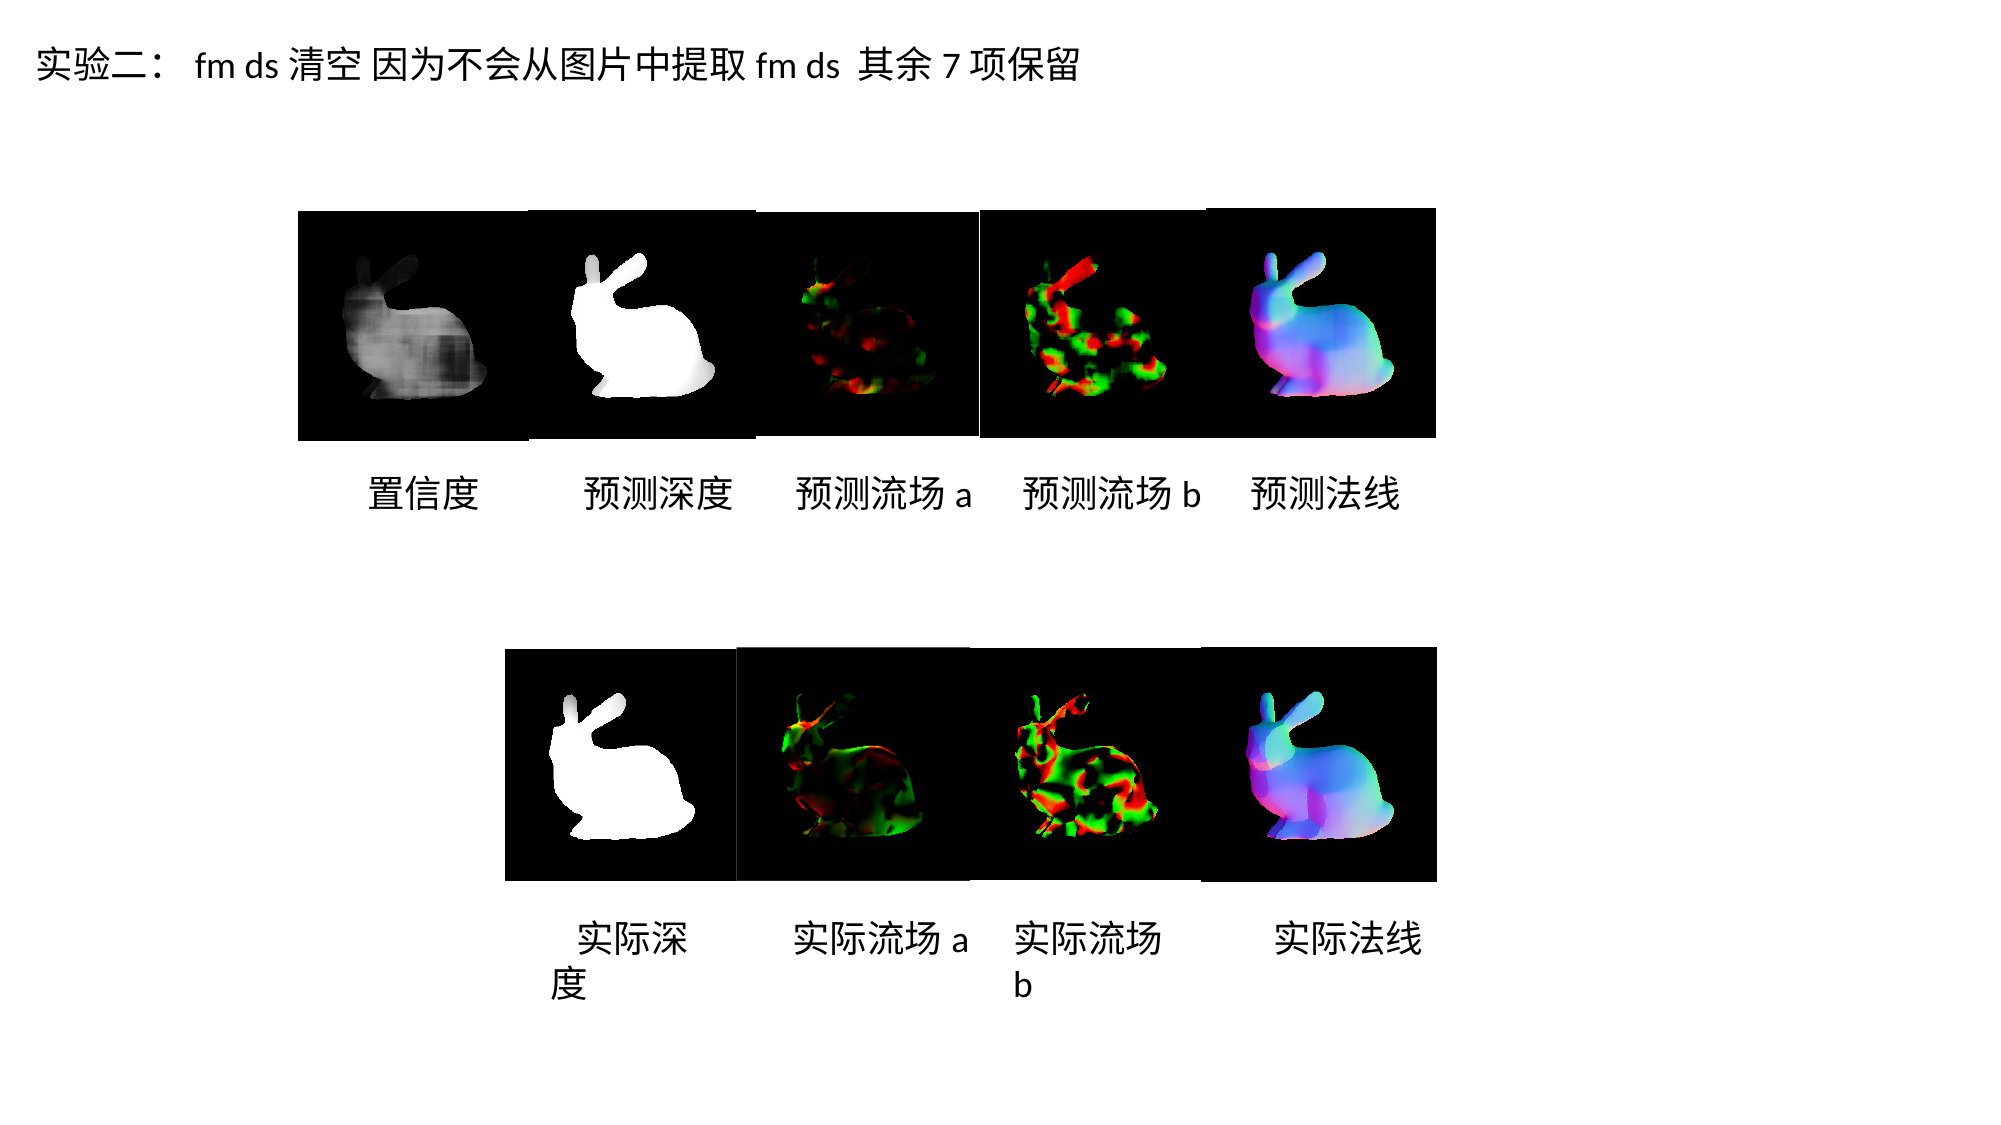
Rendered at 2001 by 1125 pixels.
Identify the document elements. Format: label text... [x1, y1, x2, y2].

text_box 预测深度 [543, 462, 761, 522]
text_box 实际流场b [998, 907, 1199, 1013]
text_box 实际流场a [751, 907, 990, 968]
picture [298, 210, 979, 442]
text_box 预测流场b [1008, 462, 1219, 522]
text_box 实际法线 [1232, 907, 1462, 968]
picture [505, 647, 1437, 882]
text_box 实际深度 [535, 907, 737, 1013]
text_box 实验二：fm ds清空 因为不会从图片中提取fm ds 其余7项保留 [21, 33, 1098, 94]
text_box 置信度 [326, 462, 499, 522]
text_box 预测流场a [781, 462, 990, 522]
text_box 预测法线 [1236, 462, 1484, 522]
picture [980, 208, 1436, 438]
